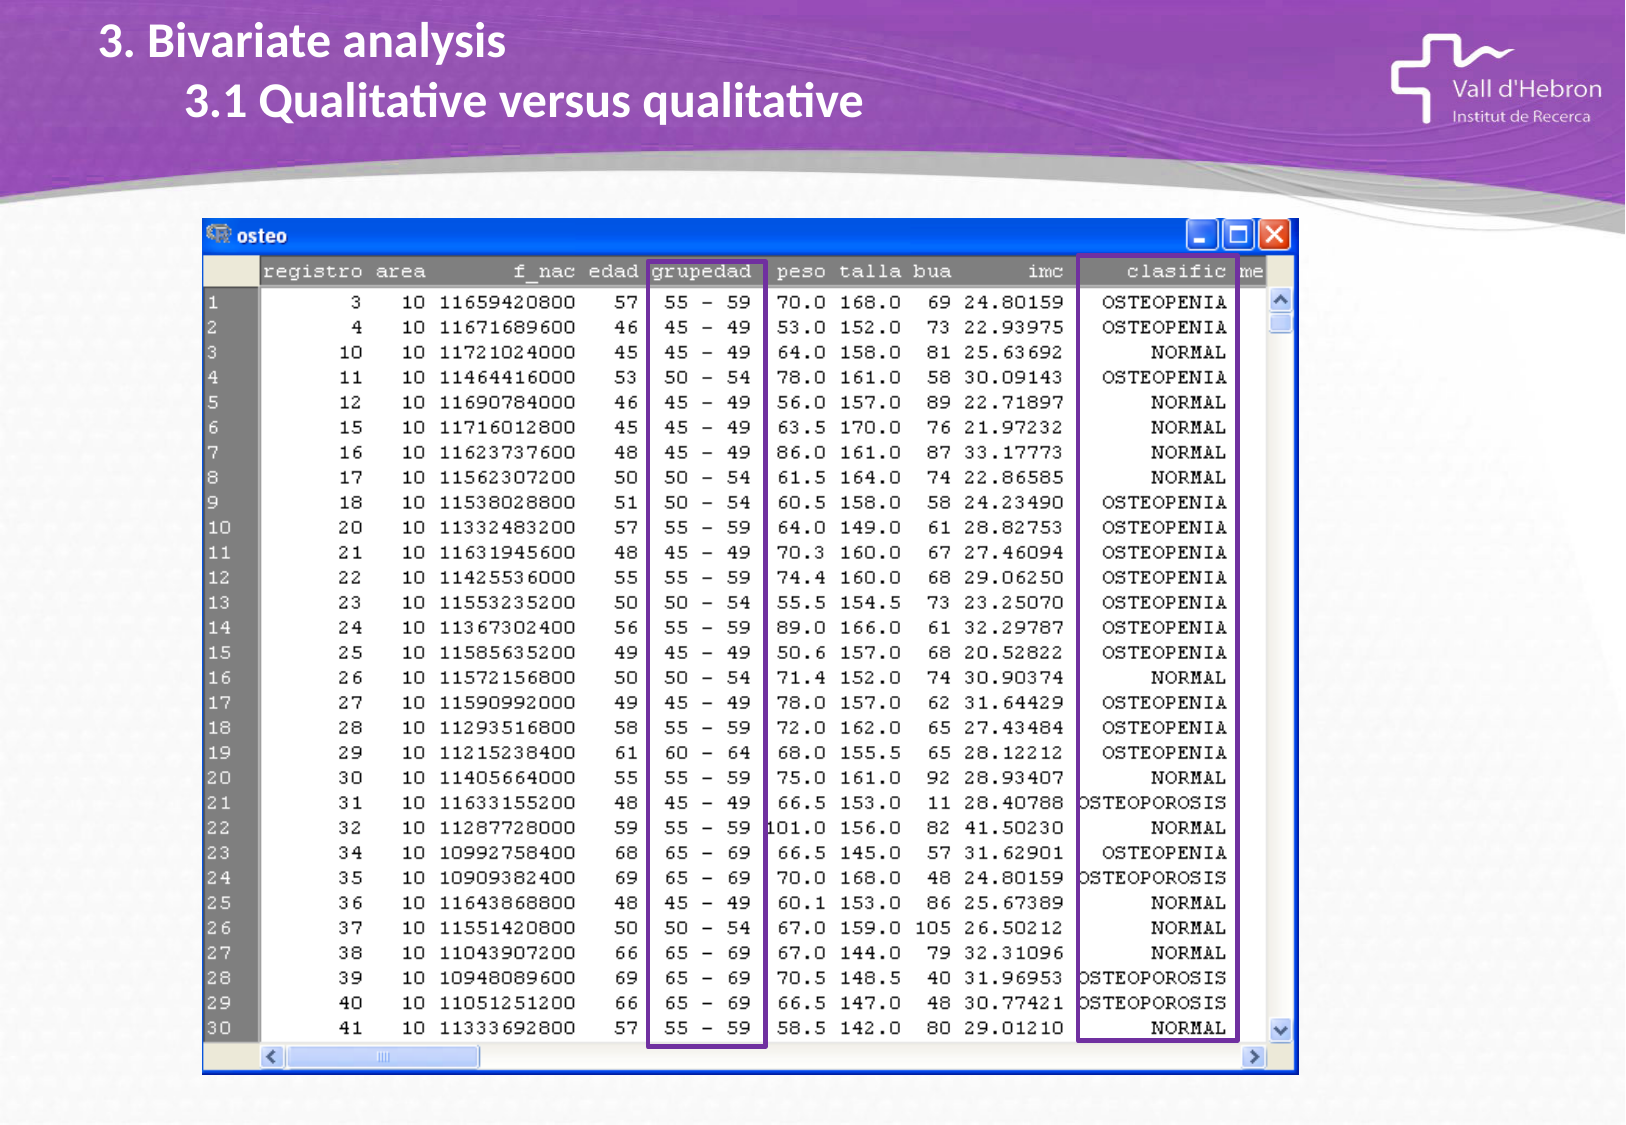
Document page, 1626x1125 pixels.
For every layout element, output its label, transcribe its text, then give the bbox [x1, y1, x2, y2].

title 3. Bivariate analysis 3.1 Qualitative versus qualitative [82, 0, 1546, 188]
picture [0, 0, 1625, 1125]
